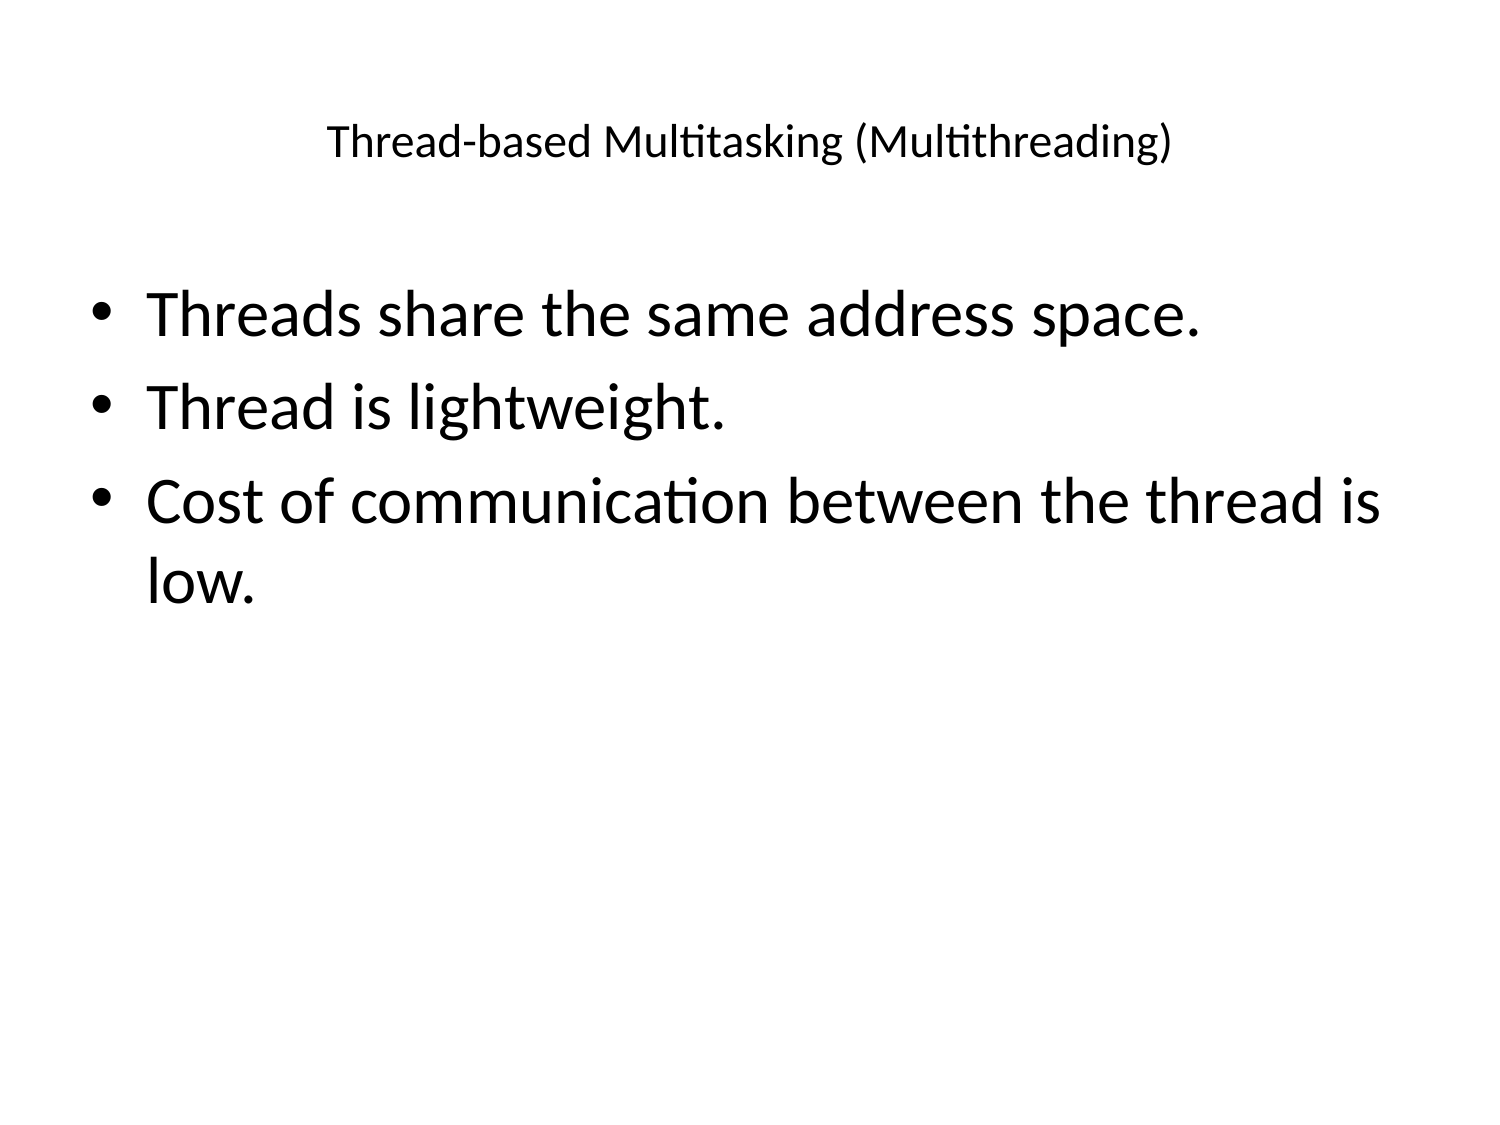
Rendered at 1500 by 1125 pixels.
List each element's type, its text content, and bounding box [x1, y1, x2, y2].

list Threads share the same address space. Thread is lightweight. Cost of communication between the thread is low. [75, 262, 1425, 1005]
title Thread-based Multitasking (Multithreading) [75, 45, 1425, 233]
